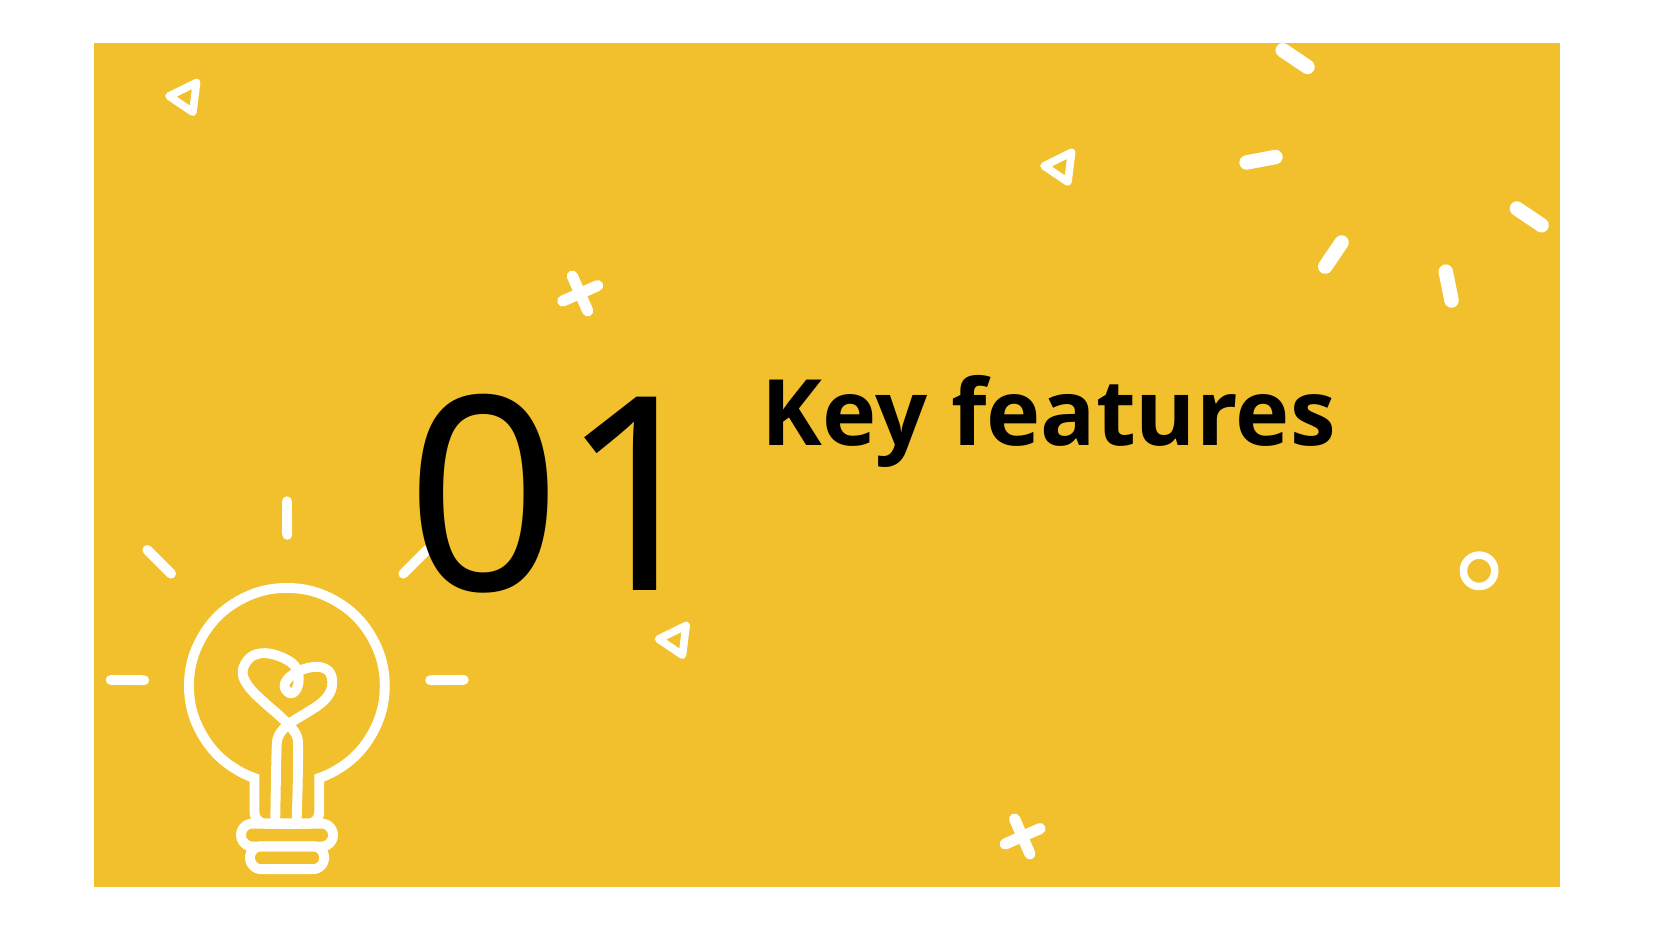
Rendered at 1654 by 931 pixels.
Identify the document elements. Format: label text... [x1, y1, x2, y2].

text_box 01 [405, 276, 751, 646]
title Key features [751, 339, 1409, 465]
